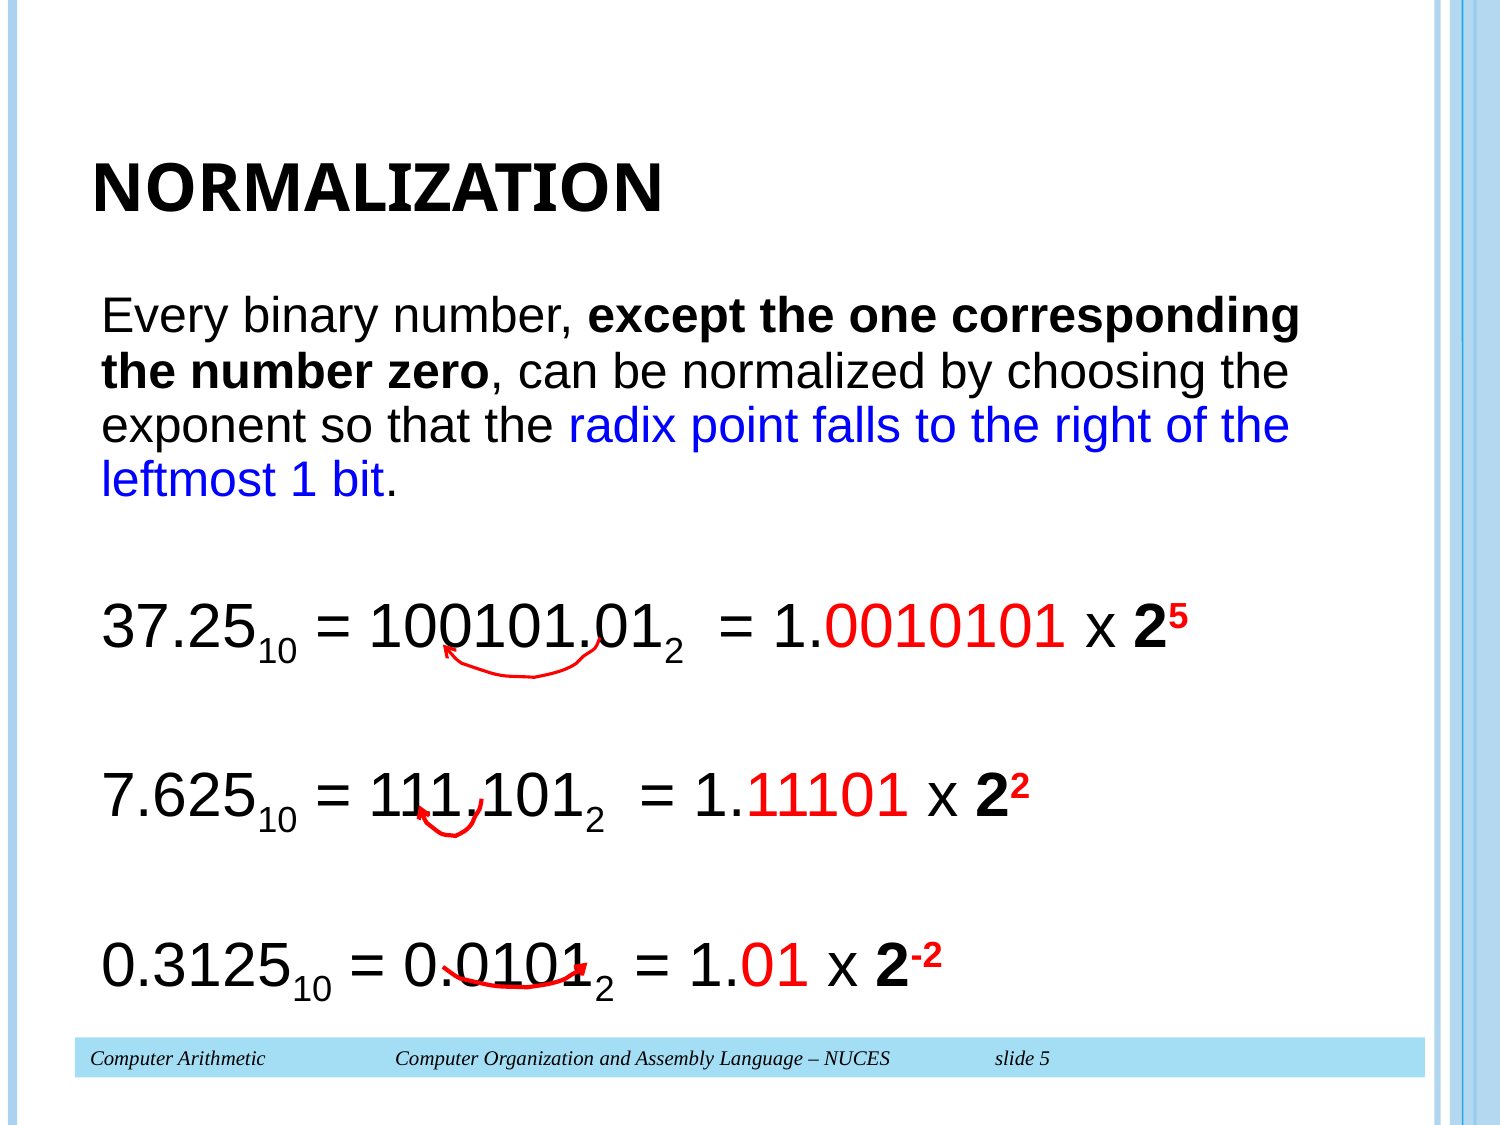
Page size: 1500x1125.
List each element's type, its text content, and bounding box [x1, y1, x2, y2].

text_box [442, 962, 588, 988]
list Every binary number, except the one corresponding the number zero, can be normalized by choosing the exponent so that the radix point falls to the right of the leftmost 1 bit. 37.2510 = 100101.012 = 1.0010101 x 25 7.62510 = 111.1012 = 1.11101 x 22 0.312510 = 0.01012 = 1.01 x 2-2 [41, 275, 1329, 950]
title NORMALIZATION [75, 45, 1300, 233]
text_box [417, 798, 482, 837]
text_box [442, 637, 600, 678]
